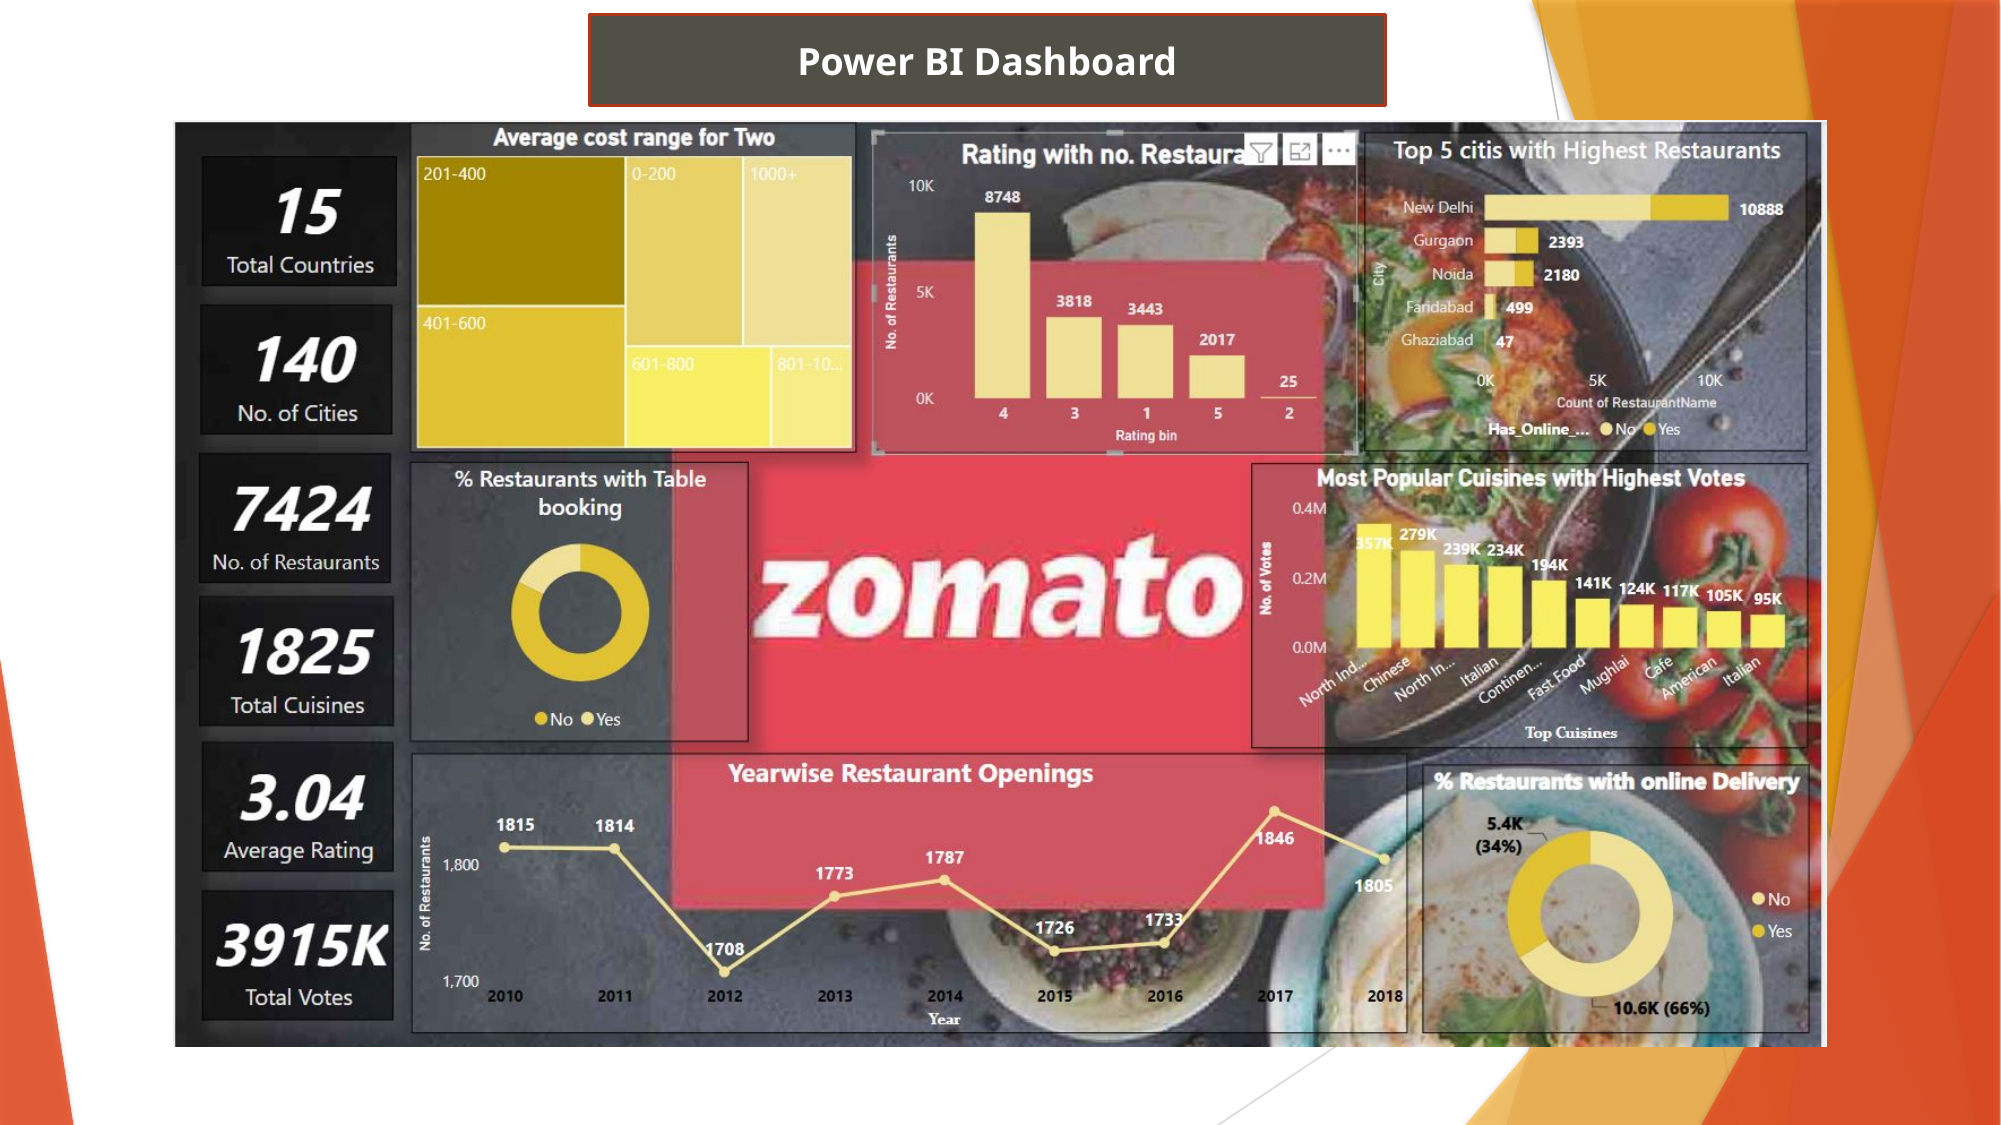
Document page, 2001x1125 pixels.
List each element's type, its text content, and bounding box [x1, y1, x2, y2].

text_box Power BI Dashboard [588, 13, 1387, 107]
picture [173, 119, 1827, 1047]
